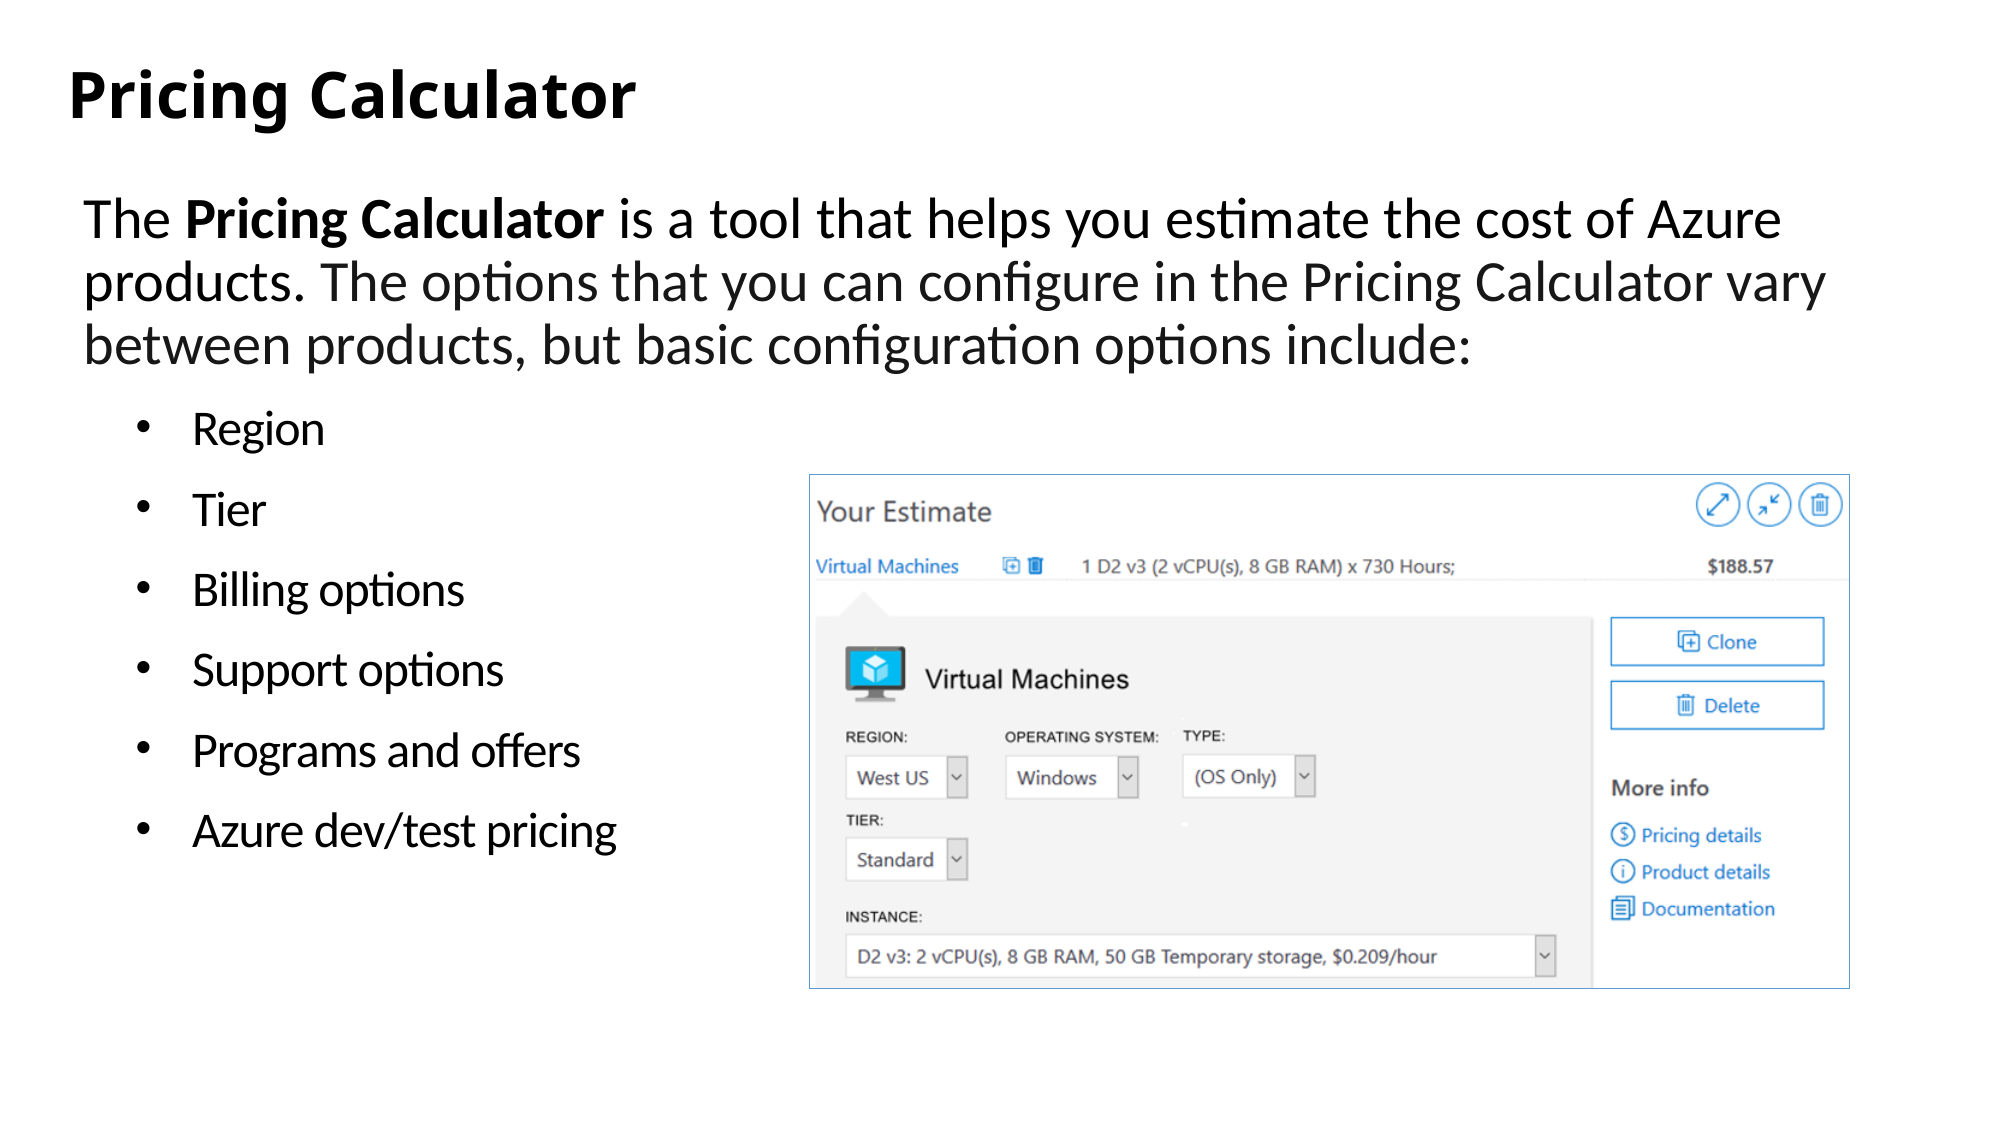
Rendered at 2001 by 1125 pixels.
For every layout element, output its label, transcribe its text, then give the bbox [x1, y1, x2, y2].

text_box The Pricing Calculator is a tool that helps you estimate the cost of Azure products. The options that you can configure in the Pricing Calculator vary between products, but basic configuration options include: [68, 180, 1929, 469]
text_box Region Tier Billing options Support options Programs and offers Azure dev/test pricing [135, 380, 1225, 873]
title Pricing Calculator [52, 39, 675, 151]
picture [809, 474, 1850, 989]
